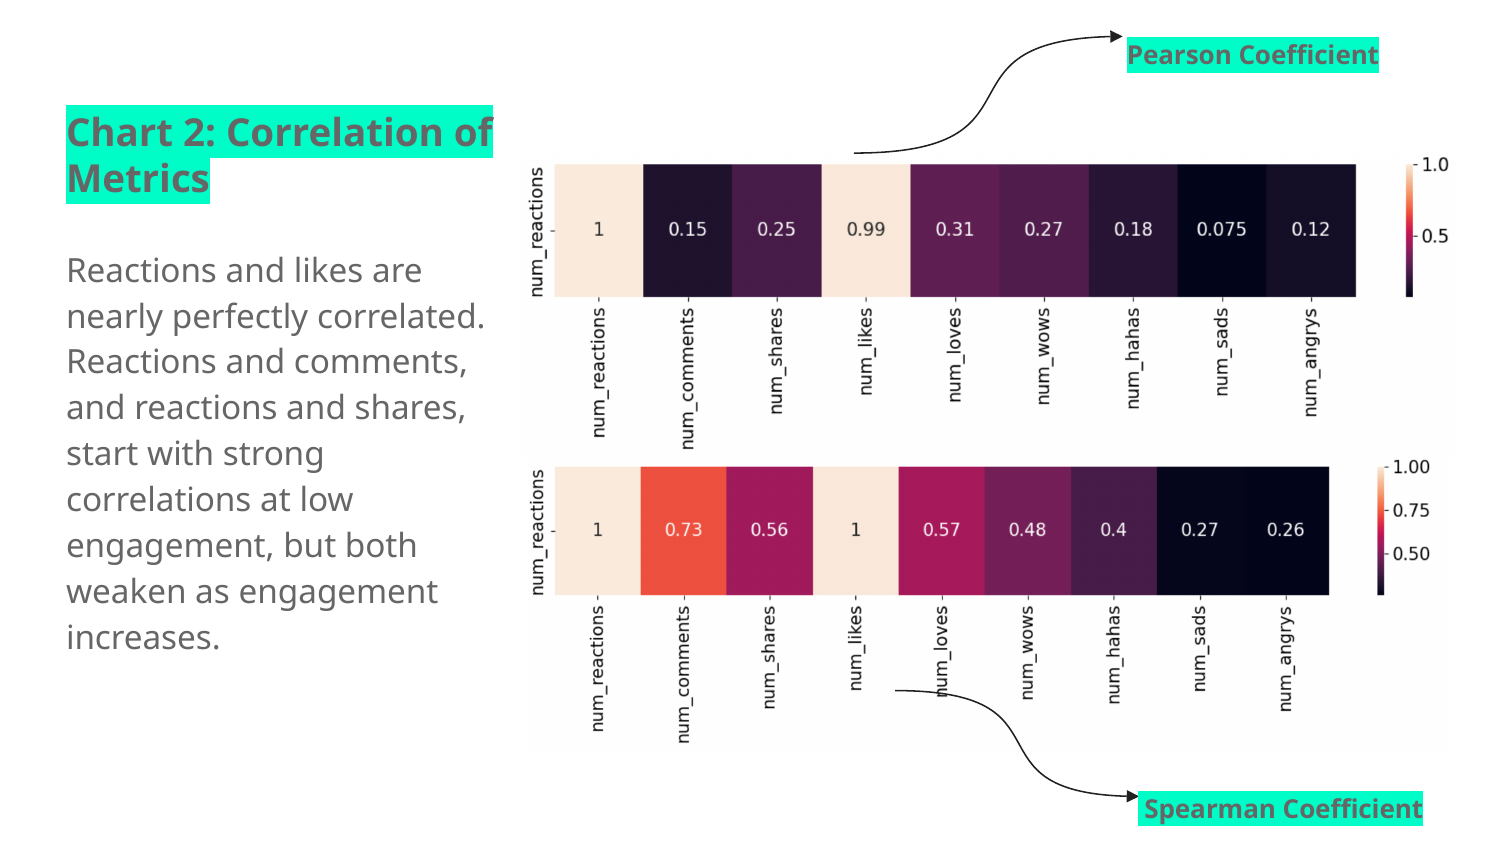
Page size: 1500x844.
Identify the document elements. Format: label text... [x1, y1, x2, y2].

text_box Pearson Coefficient [1111, 4, 1408, 85]
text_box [894, 690, 1140, 797]
list Reactions and likes are nearly perfectly correlated. Reactions and comments, and reactions and shares, start with strong correlations at low engagement, but both weaken as engagement increases. [51, 227, 512, 750]
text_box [853, 36, 1123, 154]
picture [519, 152, 1457, 756]
text_box Spearman Coefficient [1122, 758, 1457, 839]
title Chart 2: Correlation of Metrics [51, 91, 512, 216]
